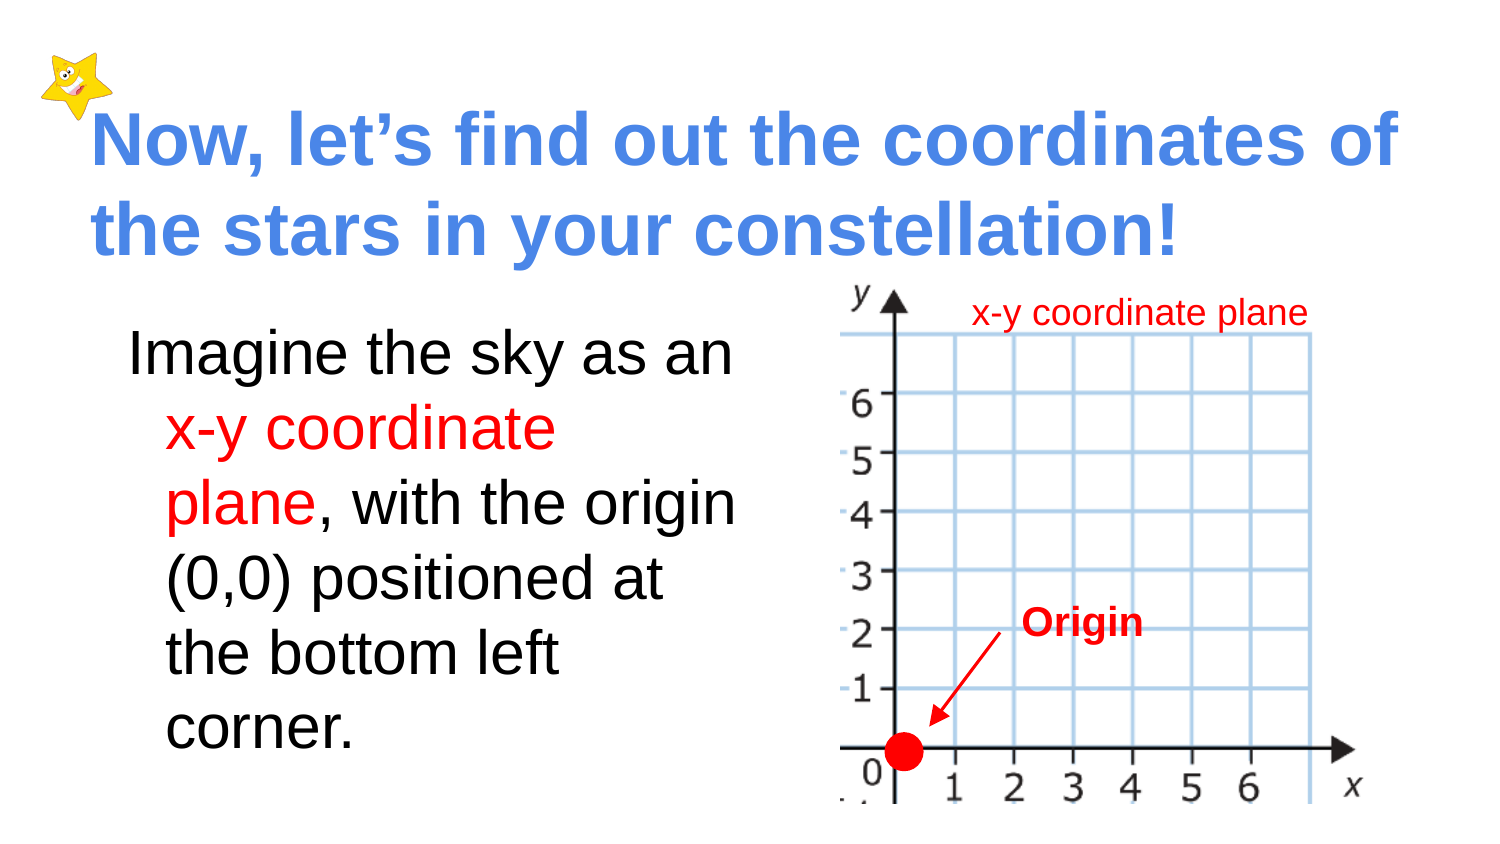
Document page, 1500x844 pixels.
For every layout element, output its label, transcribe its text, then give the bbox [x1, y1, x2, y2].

title Now, let’s find out the coordinates of the stars in your constellation! [75, 145, 1425, 286]
picture [839, 262, 1373, 804]
list Imagine the sky as an x-y coordinate plane, with the origin (0,0) positioned at the bottom left corner. [75, 296, 756, 808]
picture [26, 36, 121, 130]
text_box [928, 632, 1001, 727]
